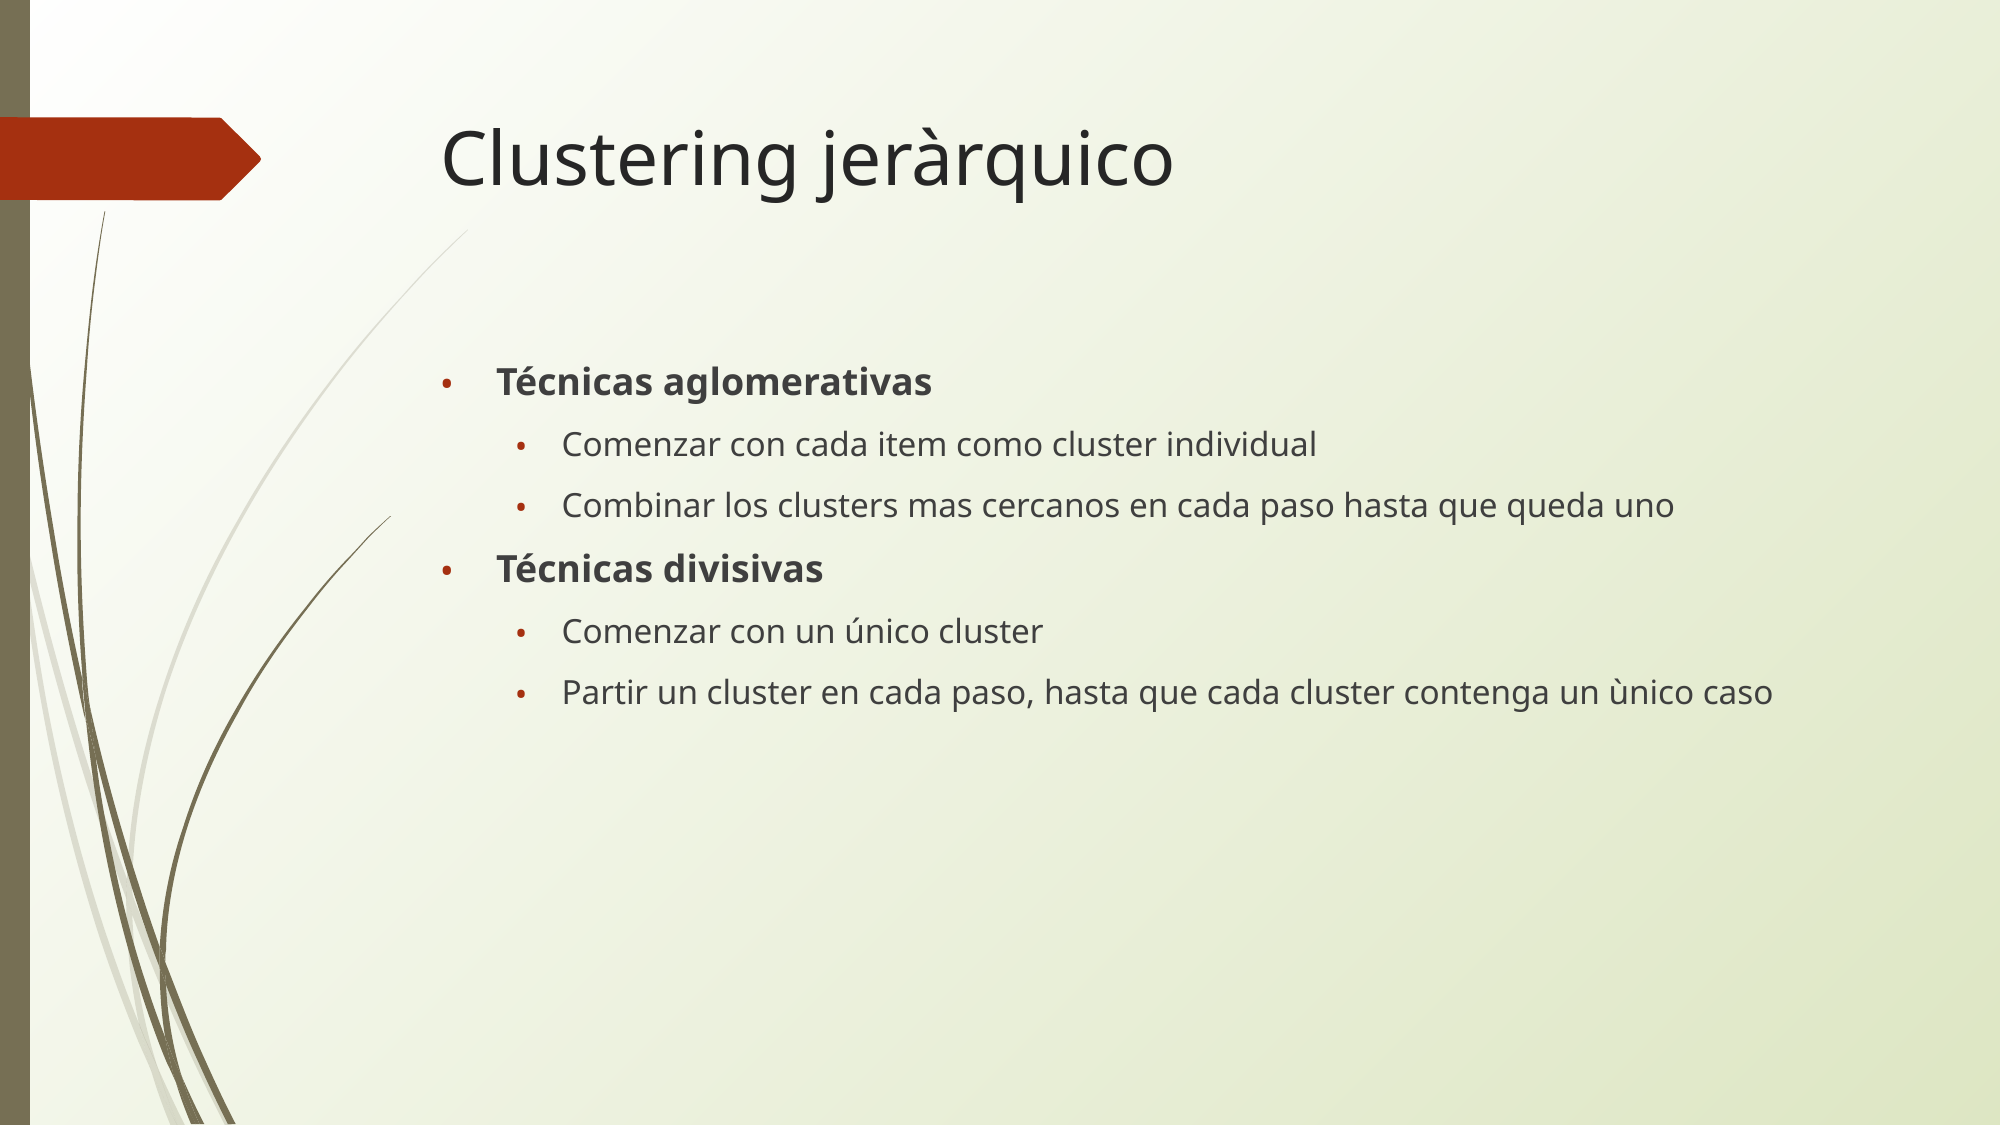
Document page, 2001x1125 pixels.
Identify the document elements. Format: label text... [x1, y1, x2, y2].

list Técnicas aglomerativas Comenzar con cada item como cluster individual Combinar los clusters mas cercanos en cada paso hasta que queda uno Técnicas divisivas Comenzar con un único cluster Partir un cluster en cada paso, hasta que cada cluster contenga un ùnico caso [424, 350, 1888, 970]
title Clustering jeràrquico [425, 102, 1888, 313]
